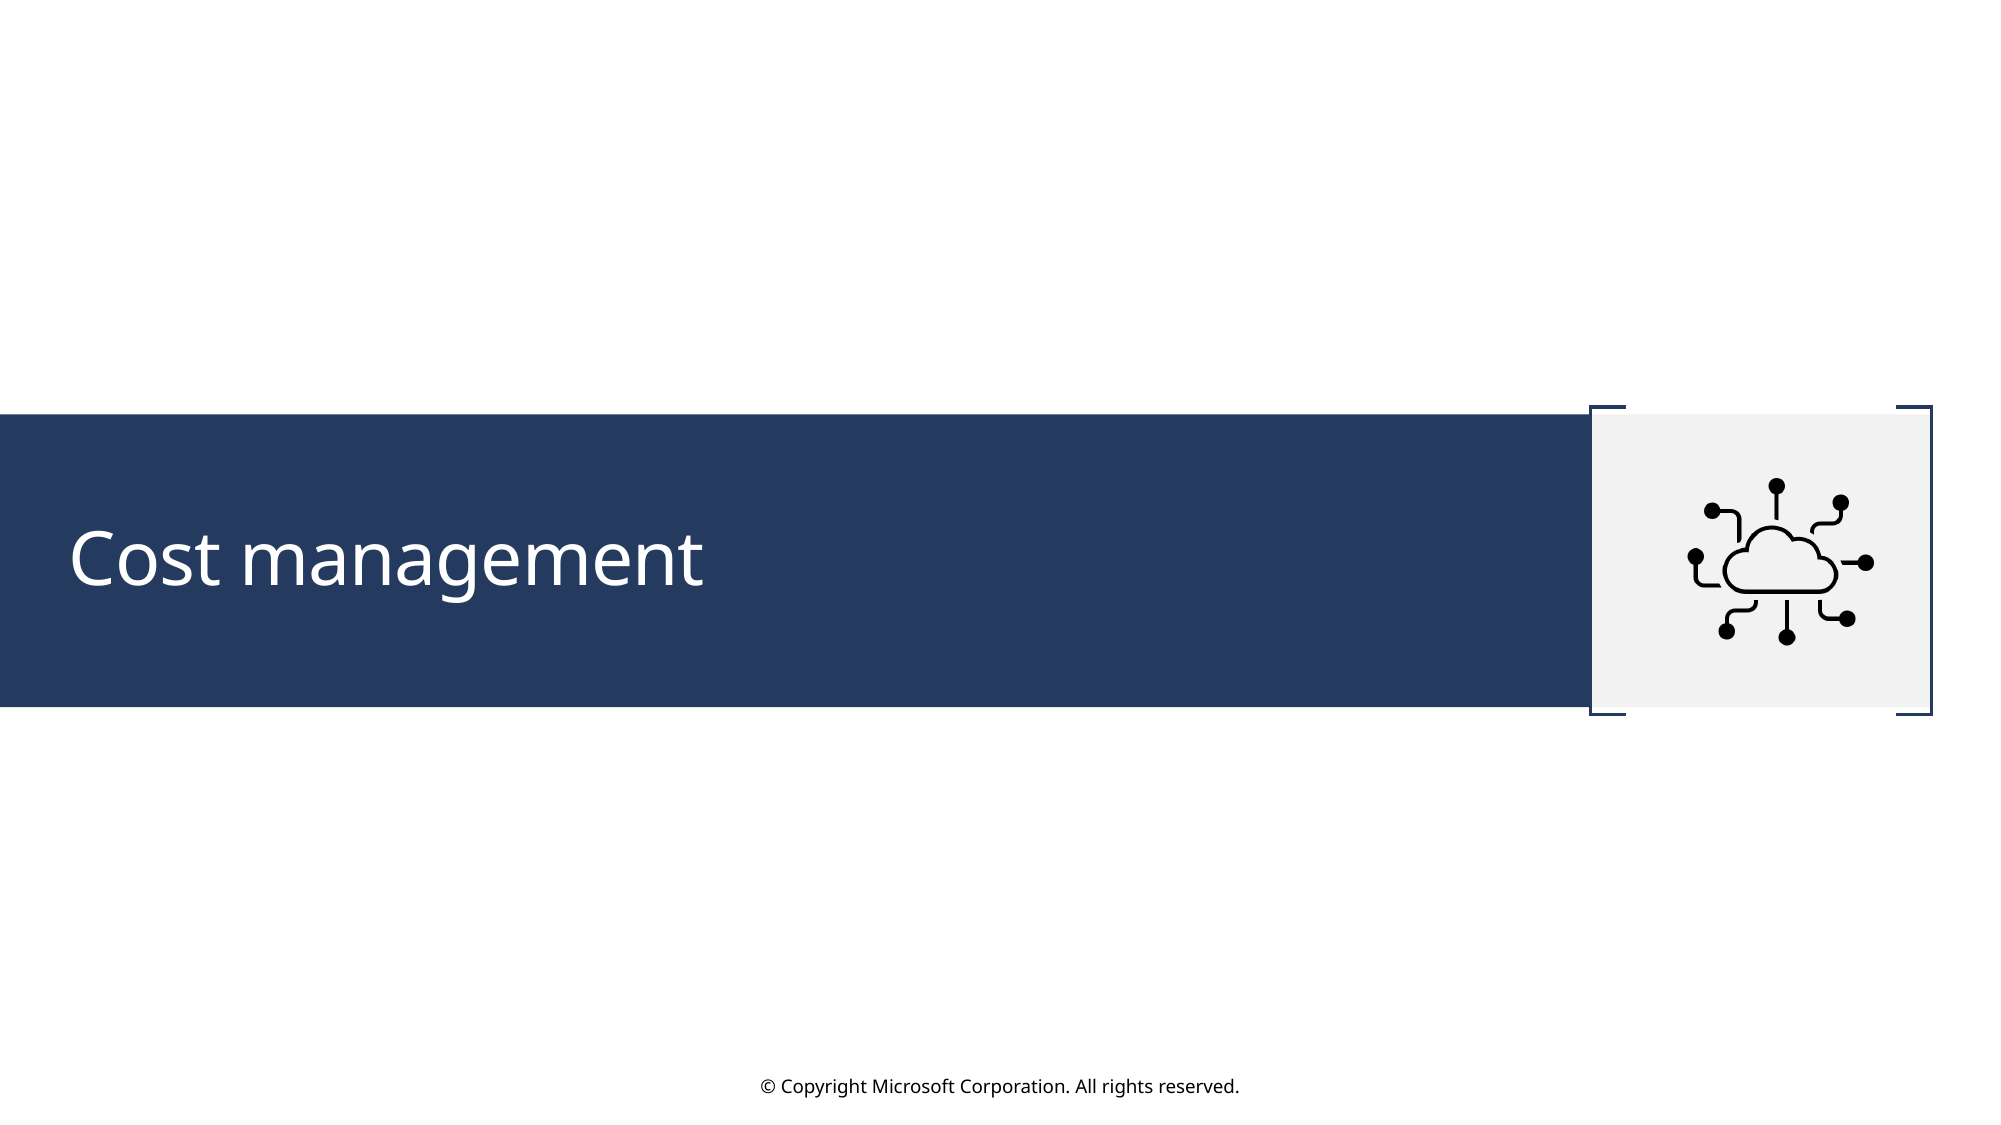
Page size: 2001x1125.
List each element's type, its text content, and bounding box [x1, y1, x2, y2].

picture [1680, 463, 1880, 662]
title Cost management [68, 414, 1577, 708]
